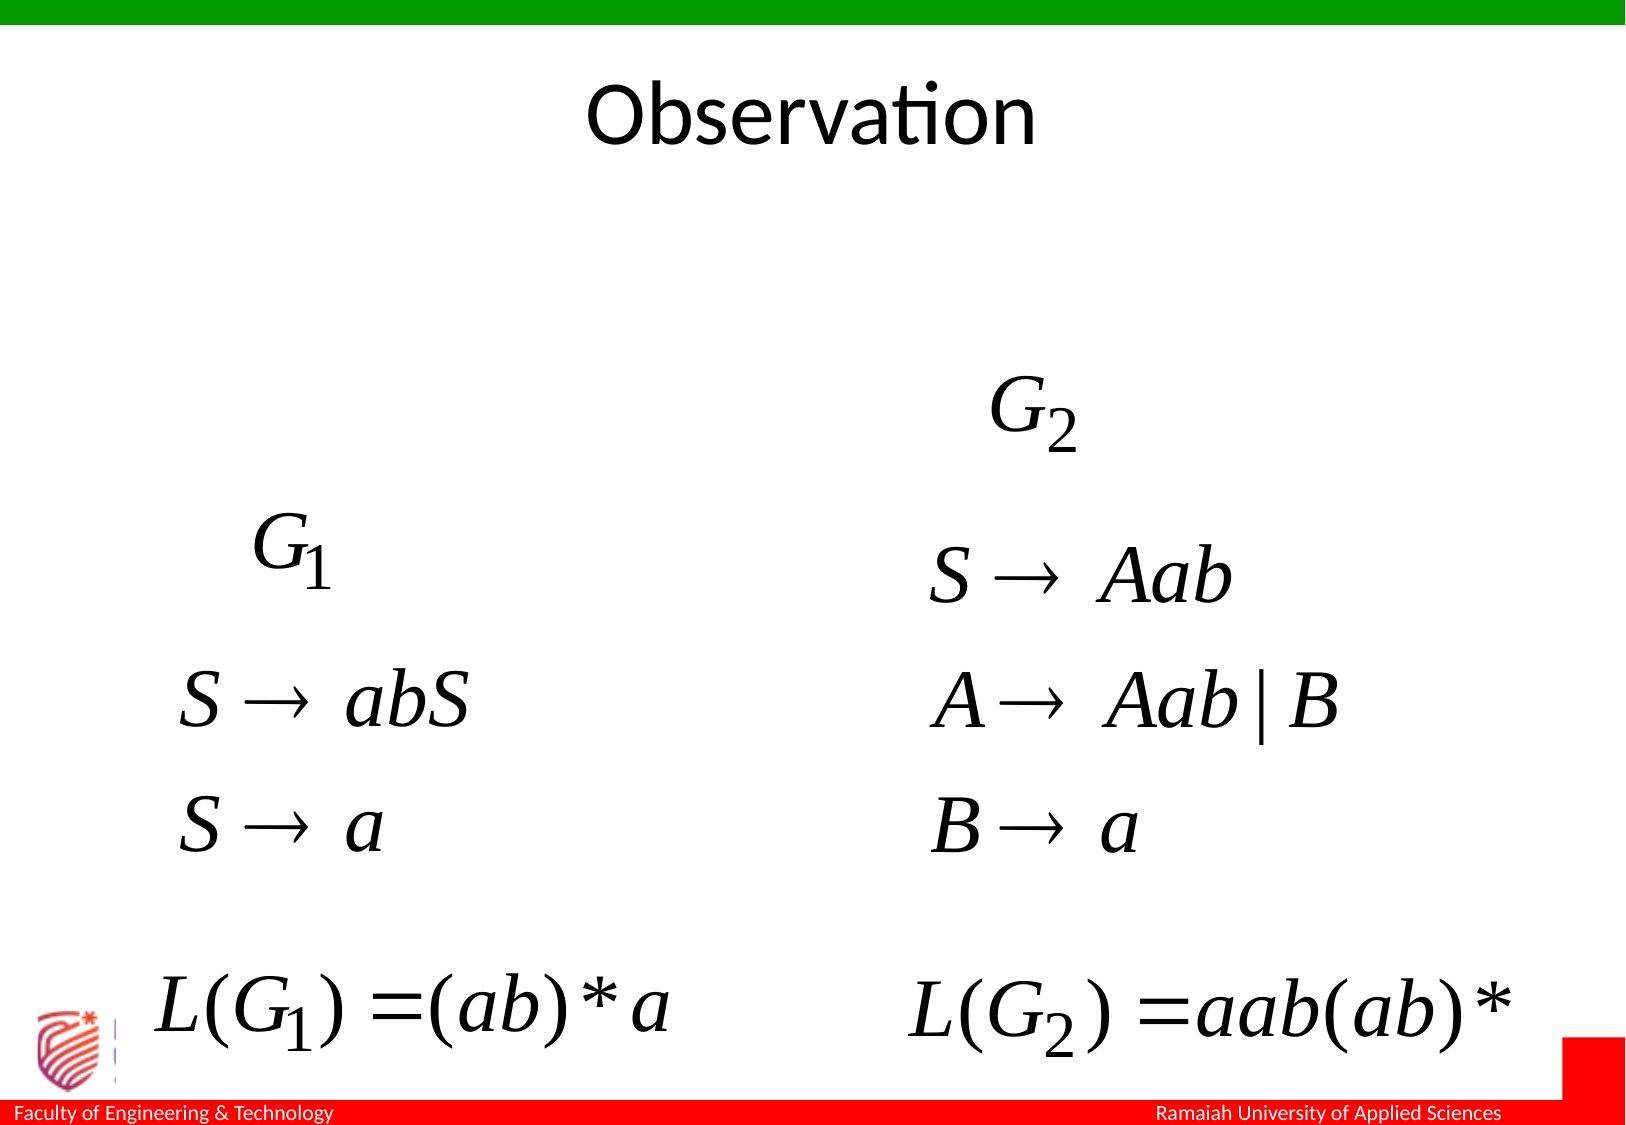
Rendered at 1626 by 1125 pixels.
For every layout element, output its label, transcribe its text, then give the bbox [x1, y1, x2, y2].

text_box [924, 537, 1342, 859]
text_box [903, 967, 1513, 1062]
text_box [149, 962, 678, 1057]
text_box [174, 662, 480, 859]
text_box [987, 362, 1082, 457]
title Observation [81, 45, 1544, 233]
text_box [249, 499, 332, 594]
picture [37, 1011, 116, 1092]
